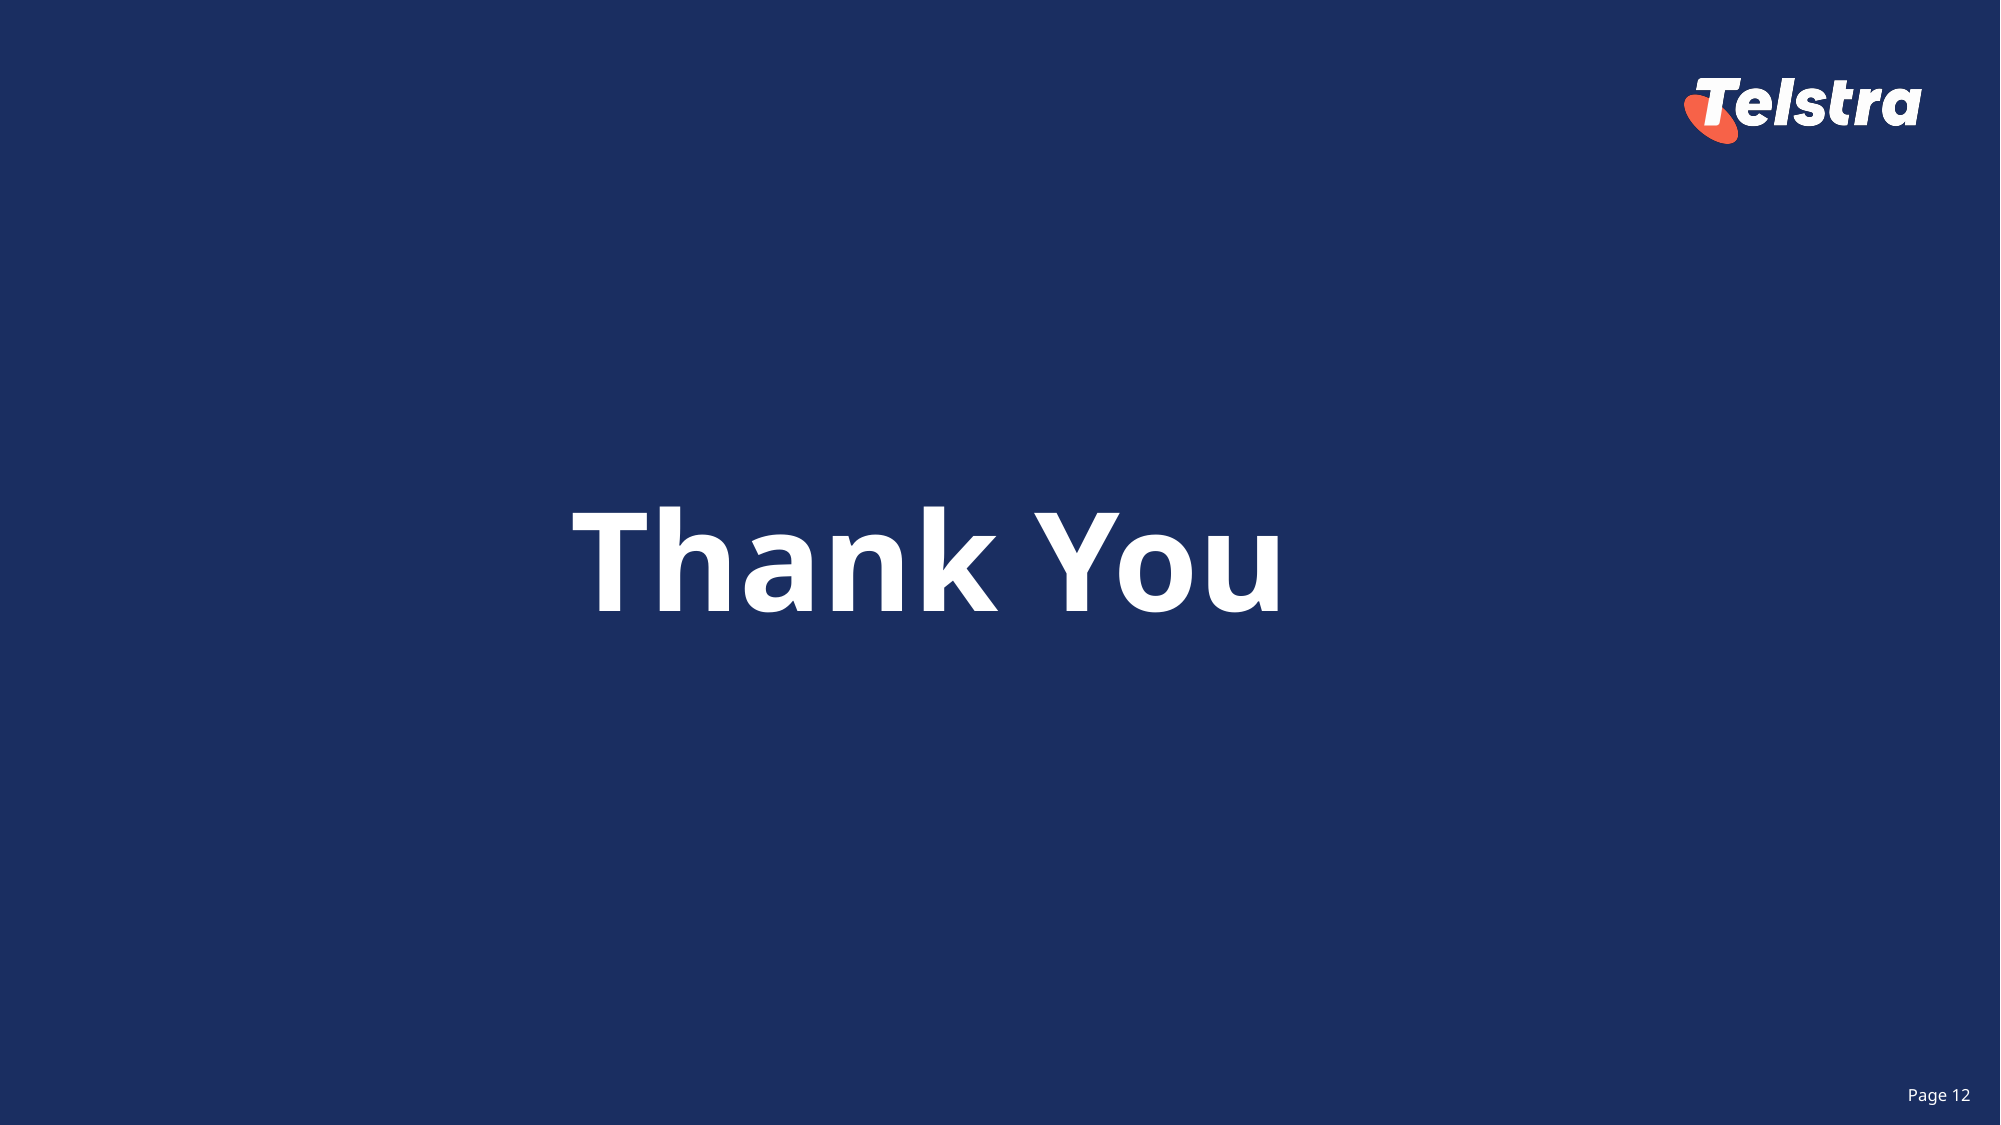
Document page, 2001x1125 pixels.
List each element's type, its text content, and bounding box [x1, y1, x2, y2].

text_box Page 12 [1907, 1084, 1973, 1125]
picture [1684, 78, 1922, 144]
text_box Thank You [570, 441, 1348, 639]
